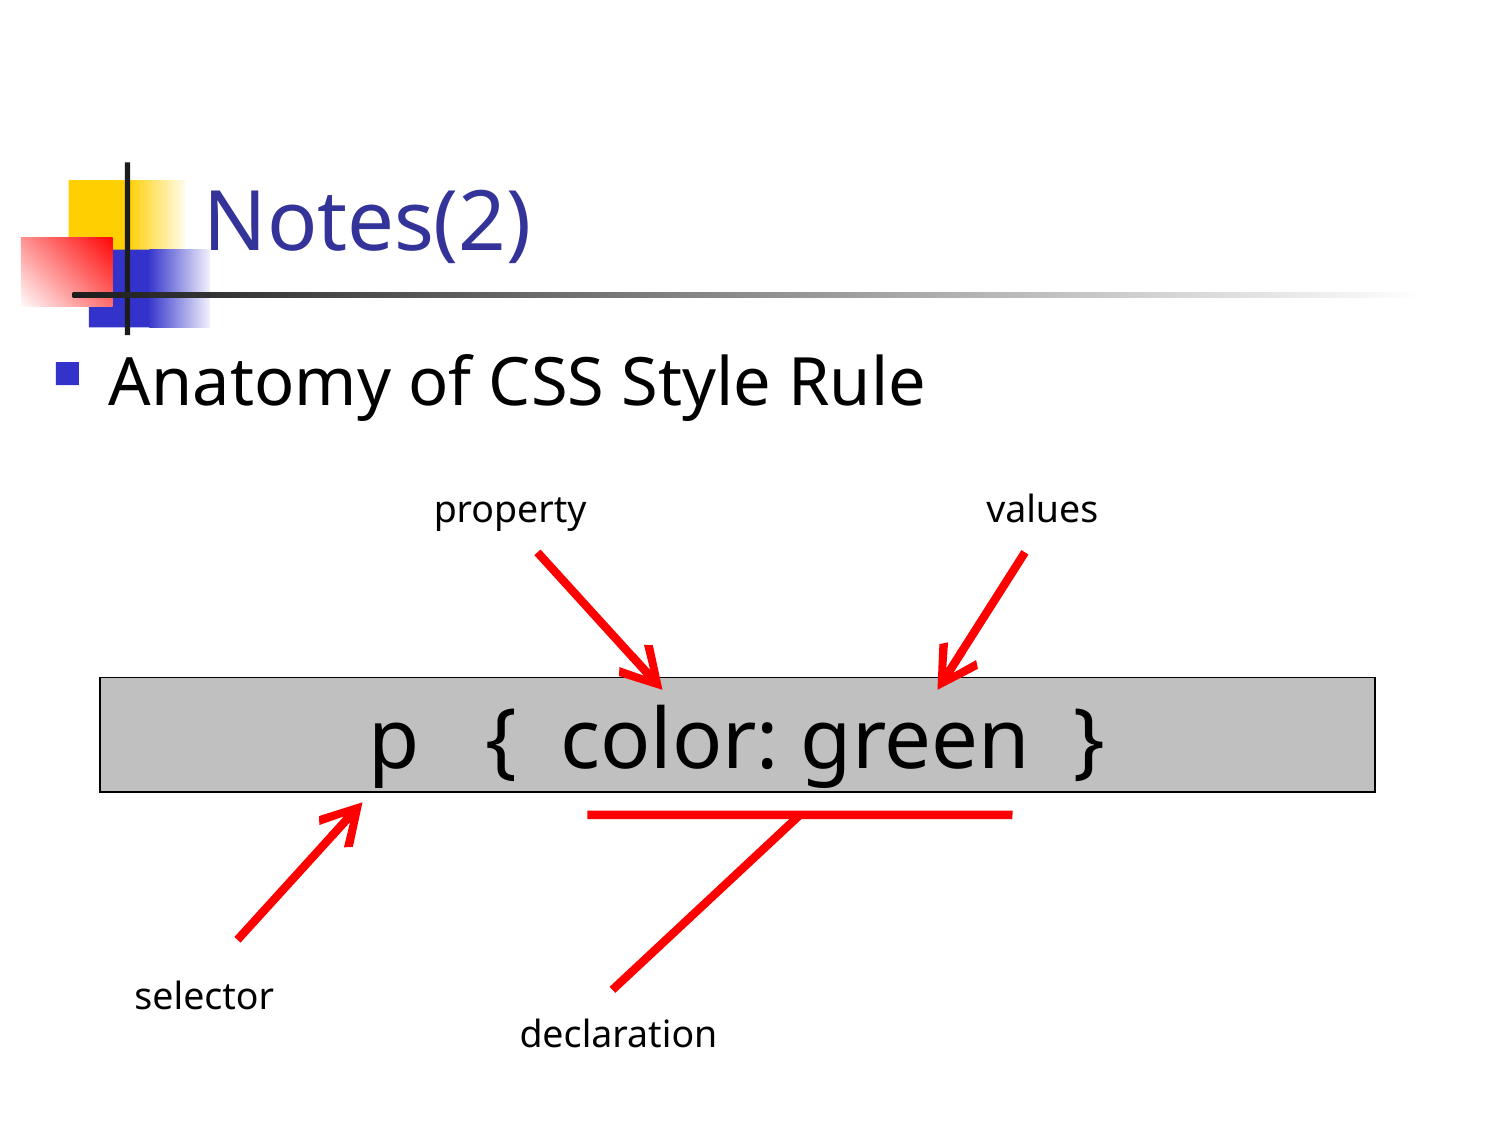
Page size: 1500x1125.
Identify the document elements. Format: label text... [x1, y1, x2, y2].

text_box [237, 802, 363, 940]
text_box p { color: green } [99, 677, 1375, 793]
text_box [537, 552, 663, 690]
title Notes(2) [188, 35, 1468, 275]
text_box declaration [504, 1002, 733, 1062]
text_box [937, 552, 1026, 690]
text_box values [971, 477, 1114, 537]
text_box property [418, 477, 602, 537]
text_box selector [119, 964, 290, 1025]
list Anatomy of CSS Style Rule [37, 331, 1469, 1006]
